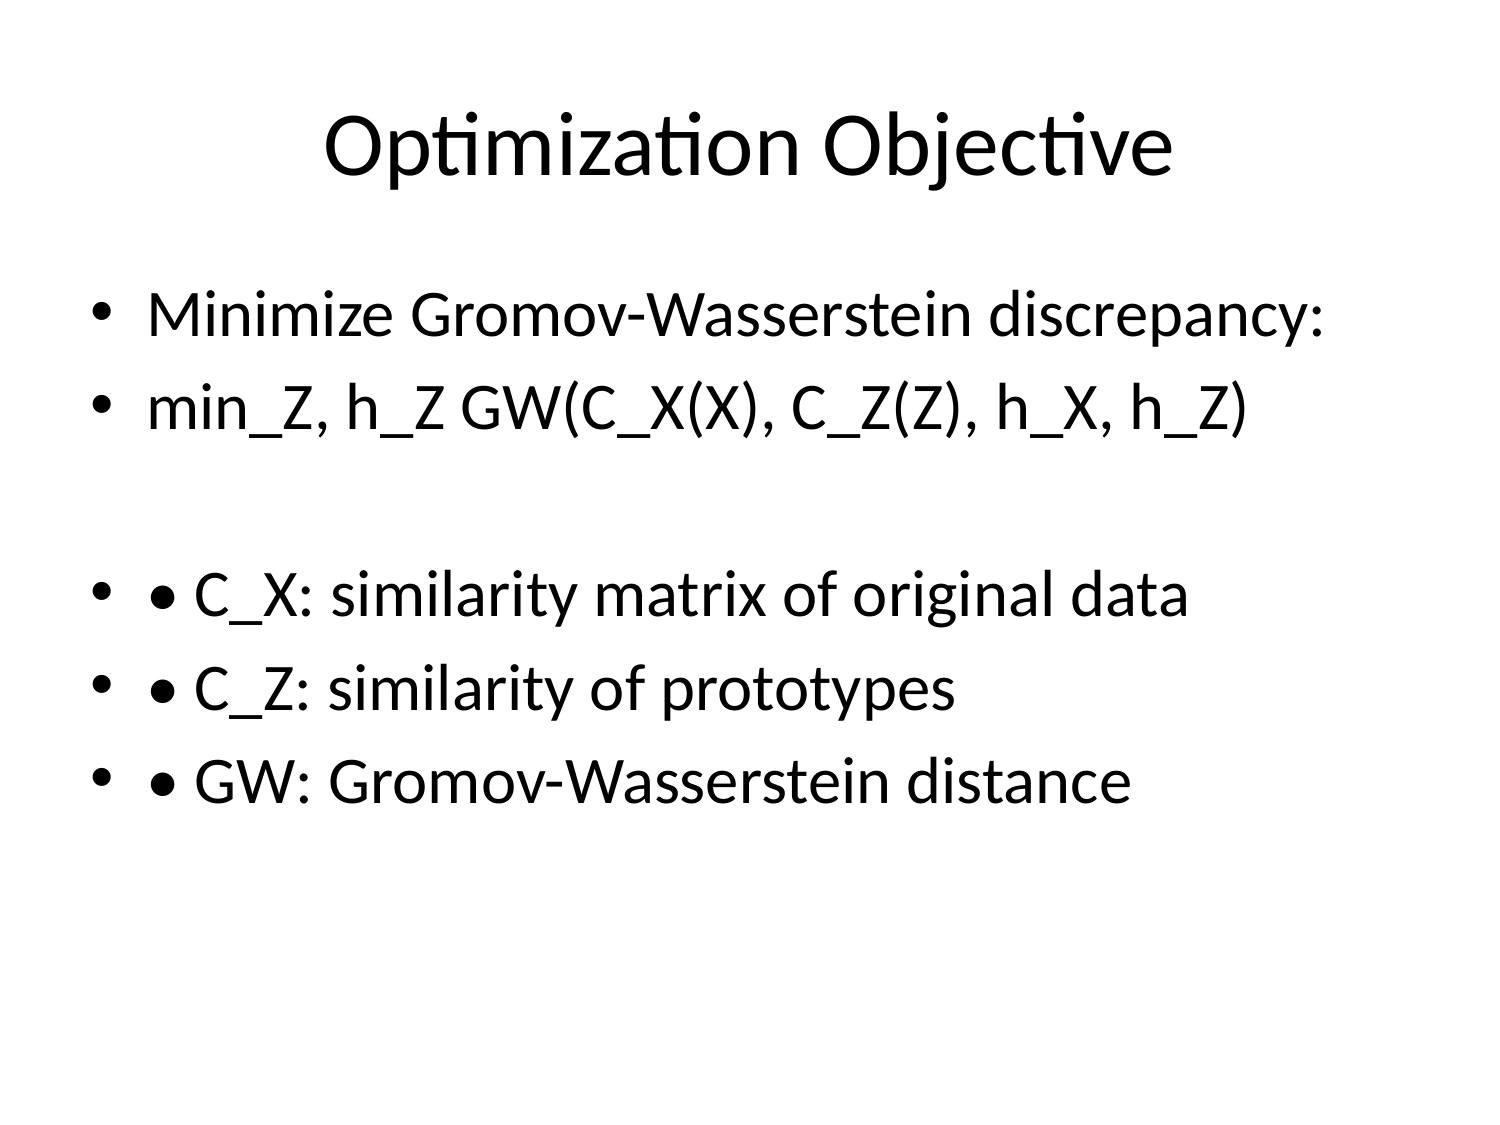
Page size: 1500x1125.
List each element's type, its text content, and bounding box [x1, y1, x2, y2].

list Minimize Gromov-Wasserstein discrepancy: min_Z, h_Z GW(C_X(X), C_Z(Z), h_X, h_Z) • C_X: similarity matrix of original data • C_Z: similarity of prototypes • GW: Gromov-Wasserstein distance [75, 262, 1425, 1005]
title Optimization Objective [75, 45, 1425, 233]
